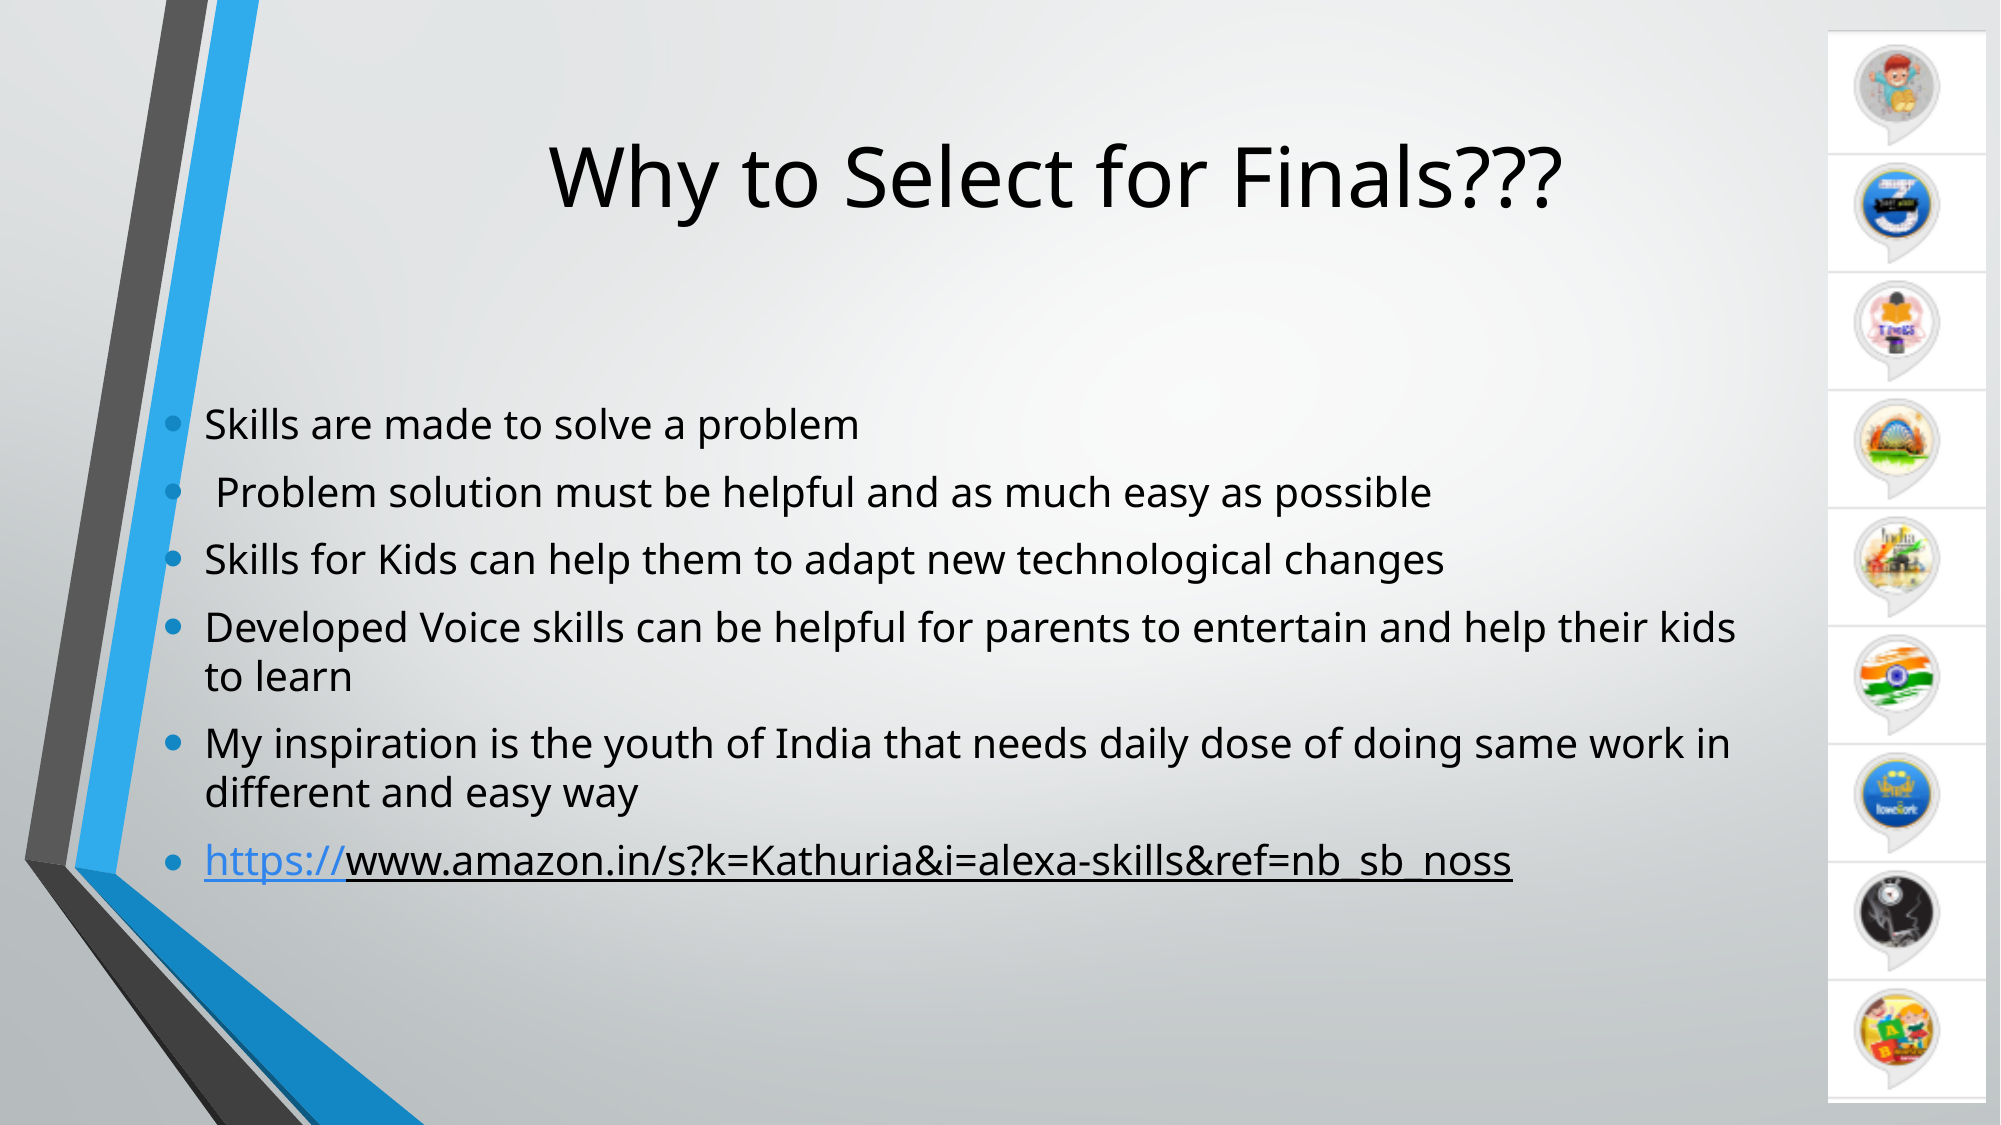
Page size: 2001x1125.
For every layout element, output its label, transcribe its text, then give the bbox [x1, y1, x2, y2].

list Skills are made to solve a problem Problem solution must be helpful and as much easy as possible Skills for Kids can help them to adapt new technological changes Developed Voice skills can be helpful for parents to entertain and help their kids to learn My inspiration is the youth of India that needs daily dose of doing same work in different and easy way https://www.amazon.in/s?k=Kathuria&i=alexa-skills&ref=nb_sb_noss [147, 388, 1792, 901]
picture [1828, 30, 1986, 1103]
title Why to Select for Finals??? [235, 30, 1828, 319]
